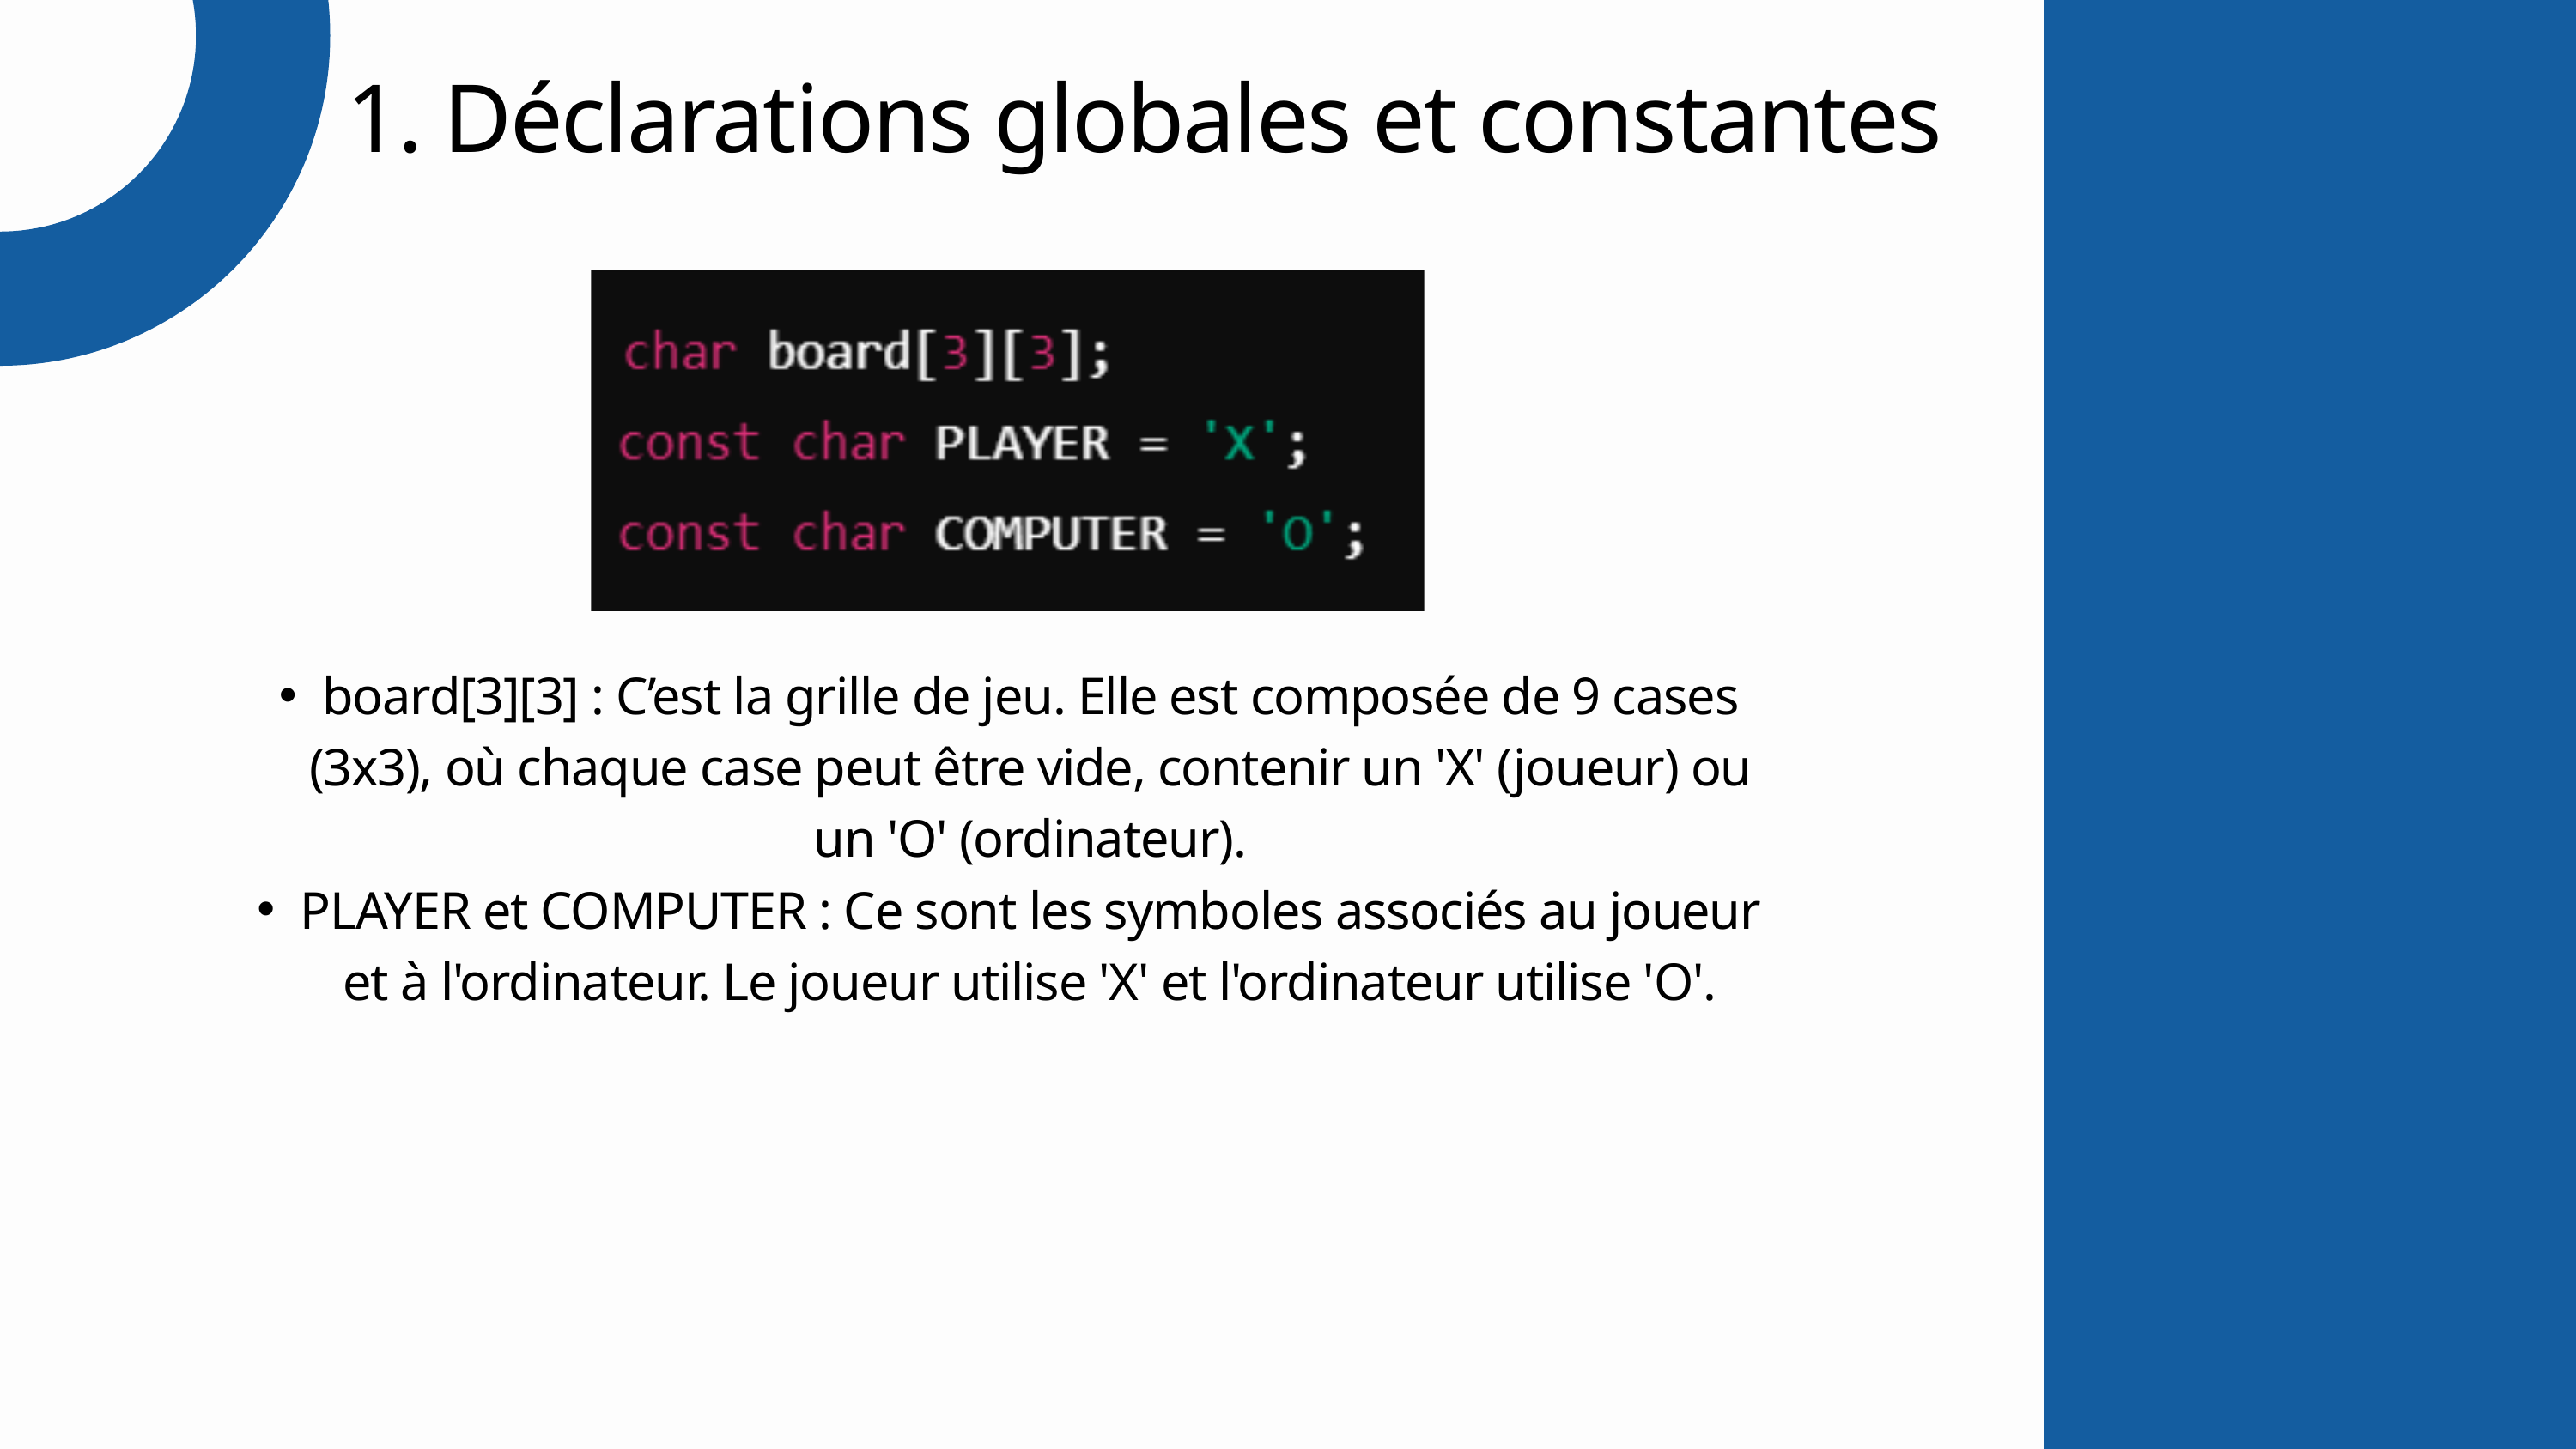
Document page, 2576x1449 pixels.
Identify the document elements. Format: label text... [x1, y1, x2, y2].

text_box board[3][3] : C’est la grille de jeu. Elle est composée de 9 cases (3x3), où chaque case peut être vide, contenir un 'X' (joueur) ou un 'O' (ordinateur). PLAYER et COMPUTER : Ce sont les symboles associés au joueur et à l'ordinateur. Le joueur utilise 'X' et l'ordinateur utilise 'O'. [195, 653, 1779, 1082]
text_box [0, 0, 264, 300]
text_box 1. Déclarations globales et constantes [266, 39, 2041, 172]
text_box [591, 270, 1425, 611]
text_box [2044, 0, 2576, 1449]
